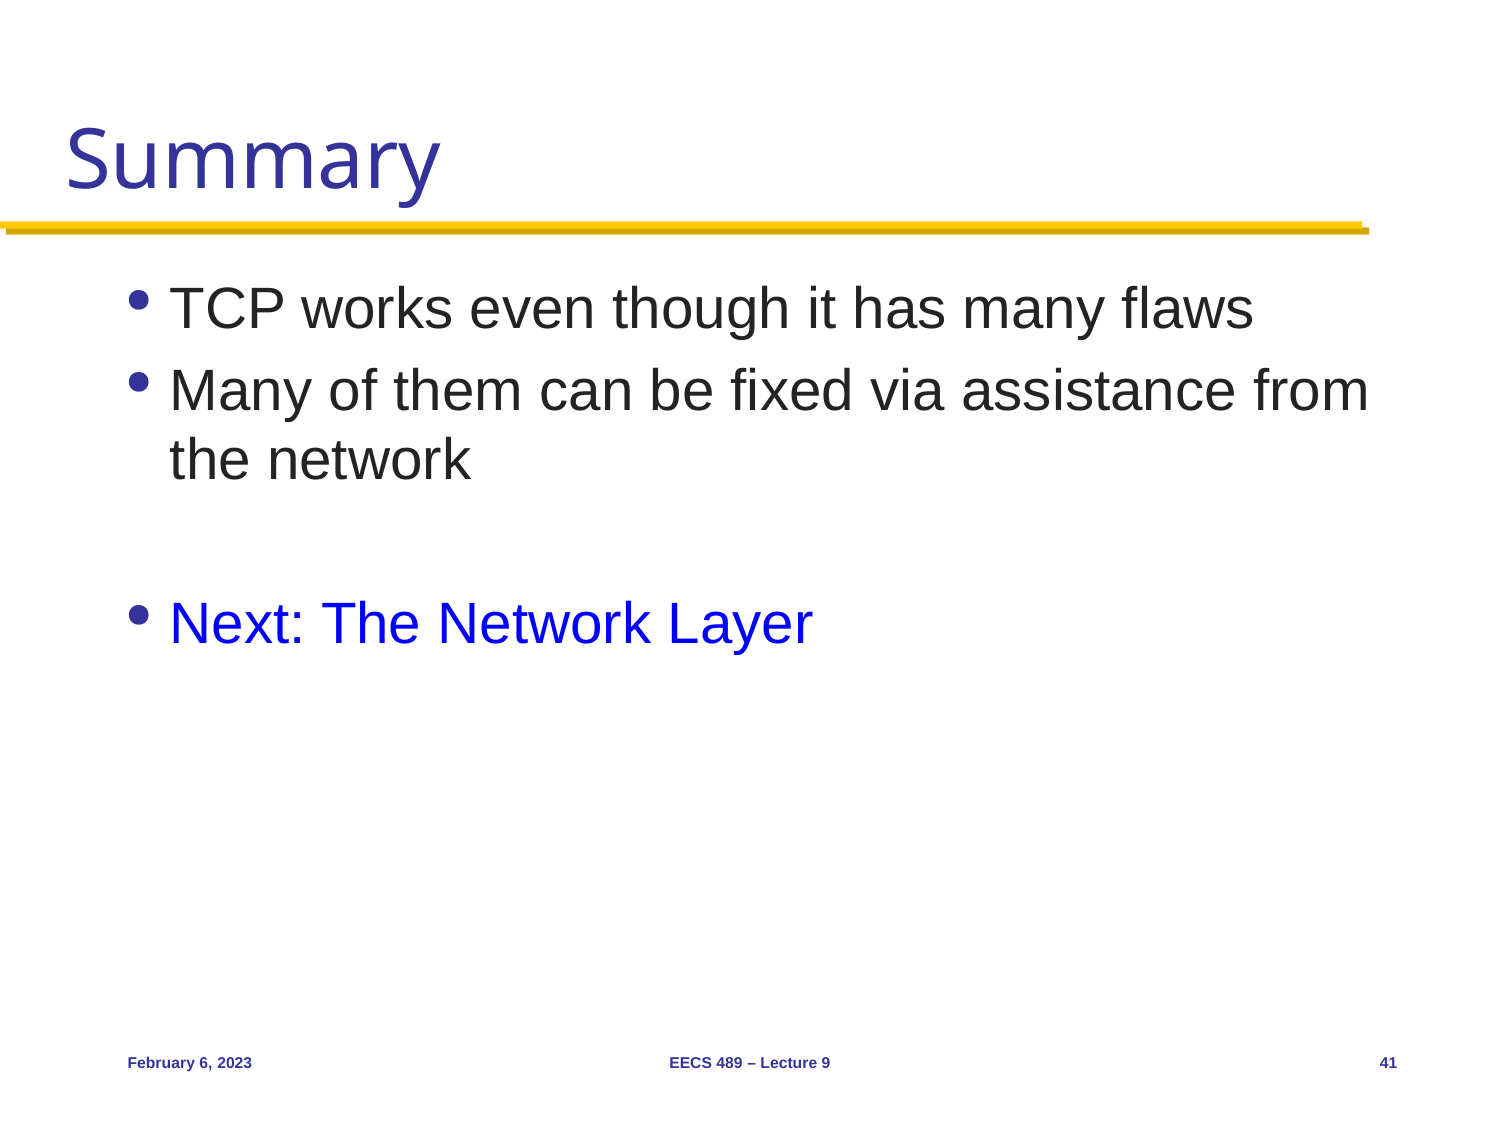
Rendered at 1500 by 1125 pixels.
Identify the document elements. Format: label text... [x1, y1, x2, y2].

list TCP works even though it has many flaws Many of them can be fixed via assistance from the network Next: The Network Layer [112, 262, 1413, 988]
footer EECS 489 – Lecture 9 [512, 1024, 988, 1101]
slide_number 41 [1312, 1024, 1413, 1101]
title Summary [49, 24, 1451, 213]
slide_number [112, 1024, 426, 1101]
